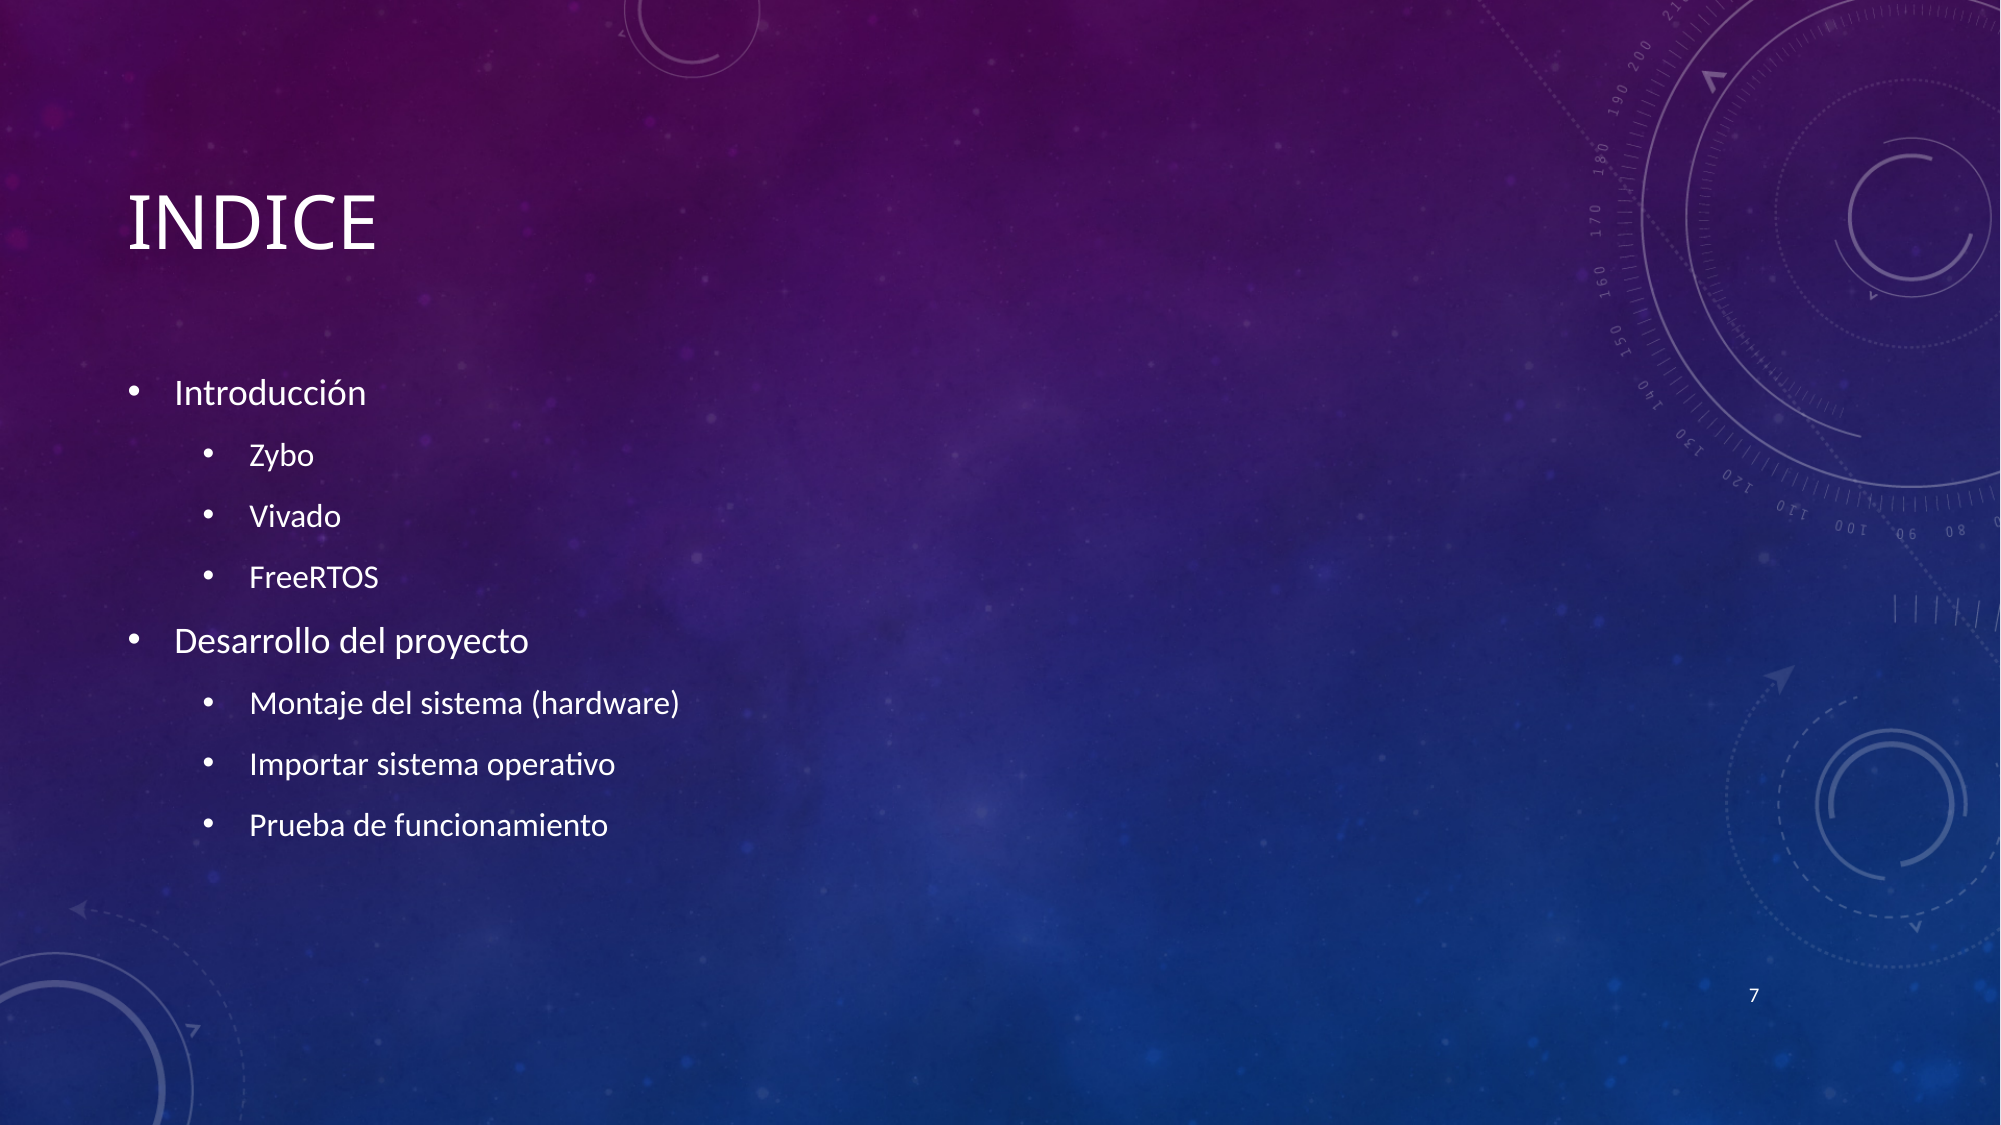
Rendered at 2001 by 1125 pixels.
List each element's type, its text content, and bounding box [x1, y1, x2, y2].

title Indice [112, 99, 1775, 339]
picture [0, 0, 2001, 1125]
list Introducción Zybo Vivado FreeRTOS Desarrollo del proyecto Montaje del sistema (hardware) Importar sistema operativo Prueba de funcionamiento [112, 351, 1775, 950]
slide_number 7 [1684, 963, 1775, 1025]
